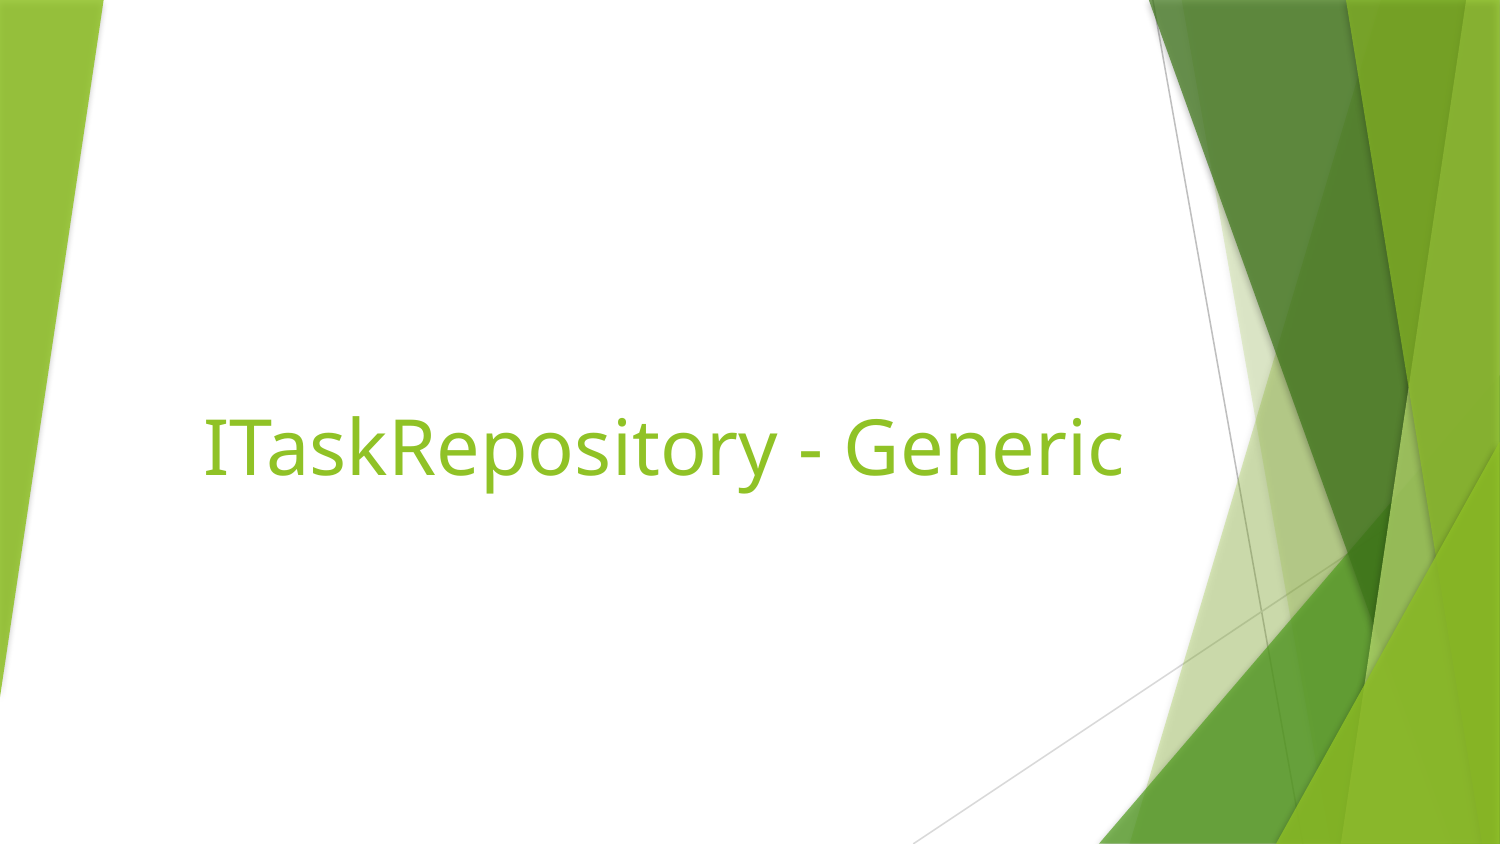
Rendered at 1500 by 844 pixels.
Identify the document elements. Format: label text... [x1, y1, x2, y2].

title ITaskRepository - Generic [185, 295, 1141, 499]
